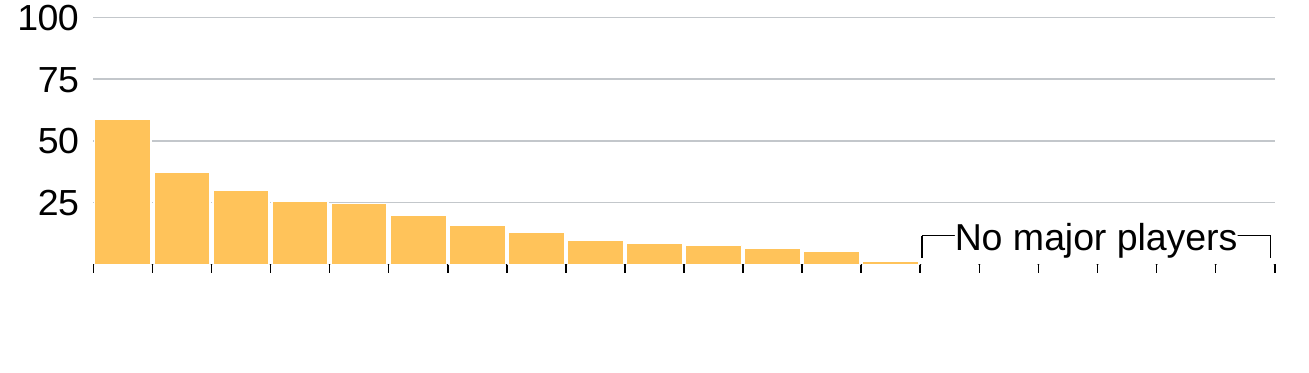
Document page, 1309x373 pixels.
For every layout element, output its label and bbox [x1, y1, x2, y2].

chart [0, 0, 1309, 293]
